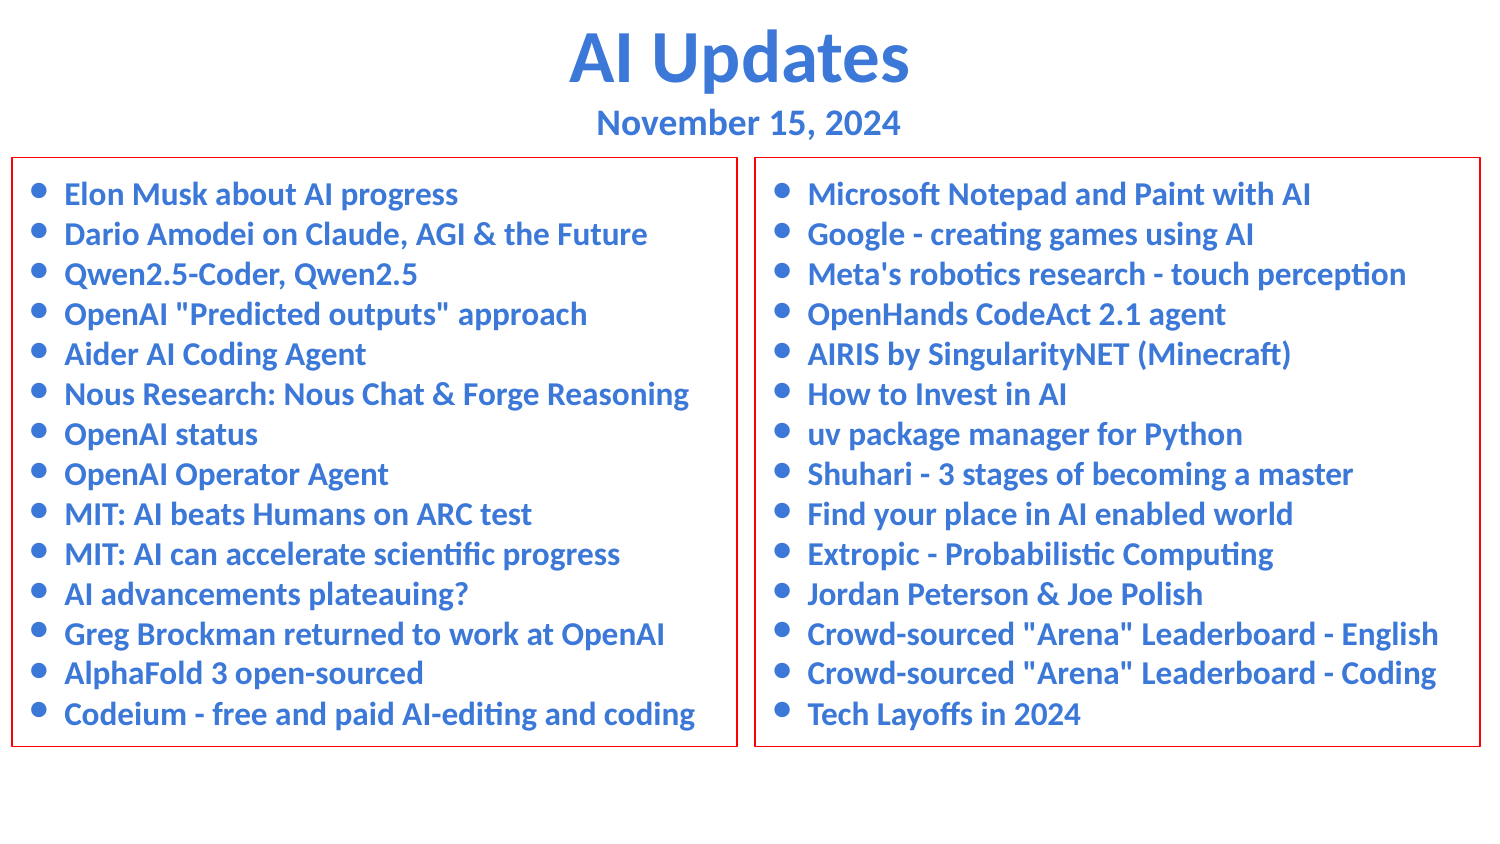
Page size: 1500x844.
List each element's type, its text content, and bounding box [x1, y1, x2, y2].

text_box Microsoft Notepad and Paint with AI Google - creating games using AI Meta's robotics research - touch perception OpenHands CodeAct 2.1 agent AIRIS by SingularityNET (Minecraft) How to Invest in AI uv package manager for Python Shuhari - 3 stages of becoming a master Find your place in AI enabled world Extropic - Probabilistic Computing Jordan Peterson & Joe Polish Crowd-sourced "Arena" Leaderboard - English Crowd-sourced "Arena" Leaderboard - Coding Tech Layoffs in 2024 [755, 157, 1481, 747]
text_box AI Updates November 15, 2024 [540, 6, 957, 145]
text_box Elon Musk about AI progress Dario Amodei on Claude, AGI & the Future Qwen2.5-Coder, Qwen2.5 OpenAI "Predicted outputs" approach Aider AI Coding Agent Nous Research: Nous Chat & Forge Reasoning OpenAI status OpenAI Operator Agent MIT: AI beats Humans on ARC test MIT: AI can accelerate scientific progress AI advancements plateauing? Greg Brockman returned to work at OpenAI AlphaFold 3 open-sourced Codeium - free and paid AI-editing and coding [11, 157, 737, 747]
